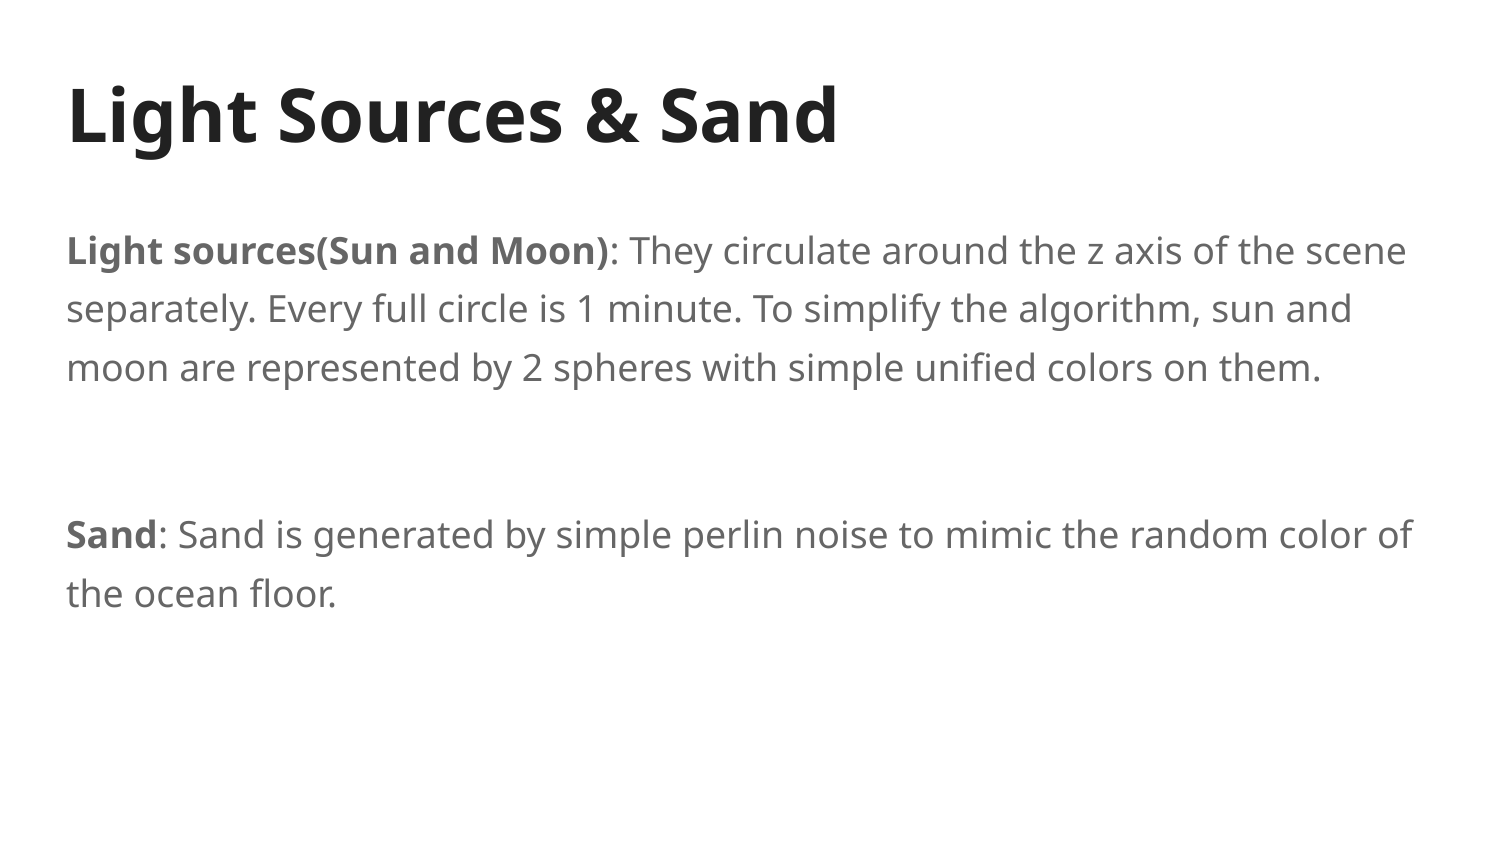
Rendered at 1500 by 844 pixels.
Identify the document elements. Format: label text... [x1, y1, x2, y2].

title Light Sources & Sand [51, 48, 1449, 180]
list Light sources(Sun and Moon): They circulate around the z axis of the scene separately. Every full circle is 1 minute. To simplify the algorithm, sun and moon are represented by 2 spheres with simple unified colors on them. Sand: Sand is generated by simple perlin noise to mimic the random color of the ocean floor. [51, 201, 1449, 750]
